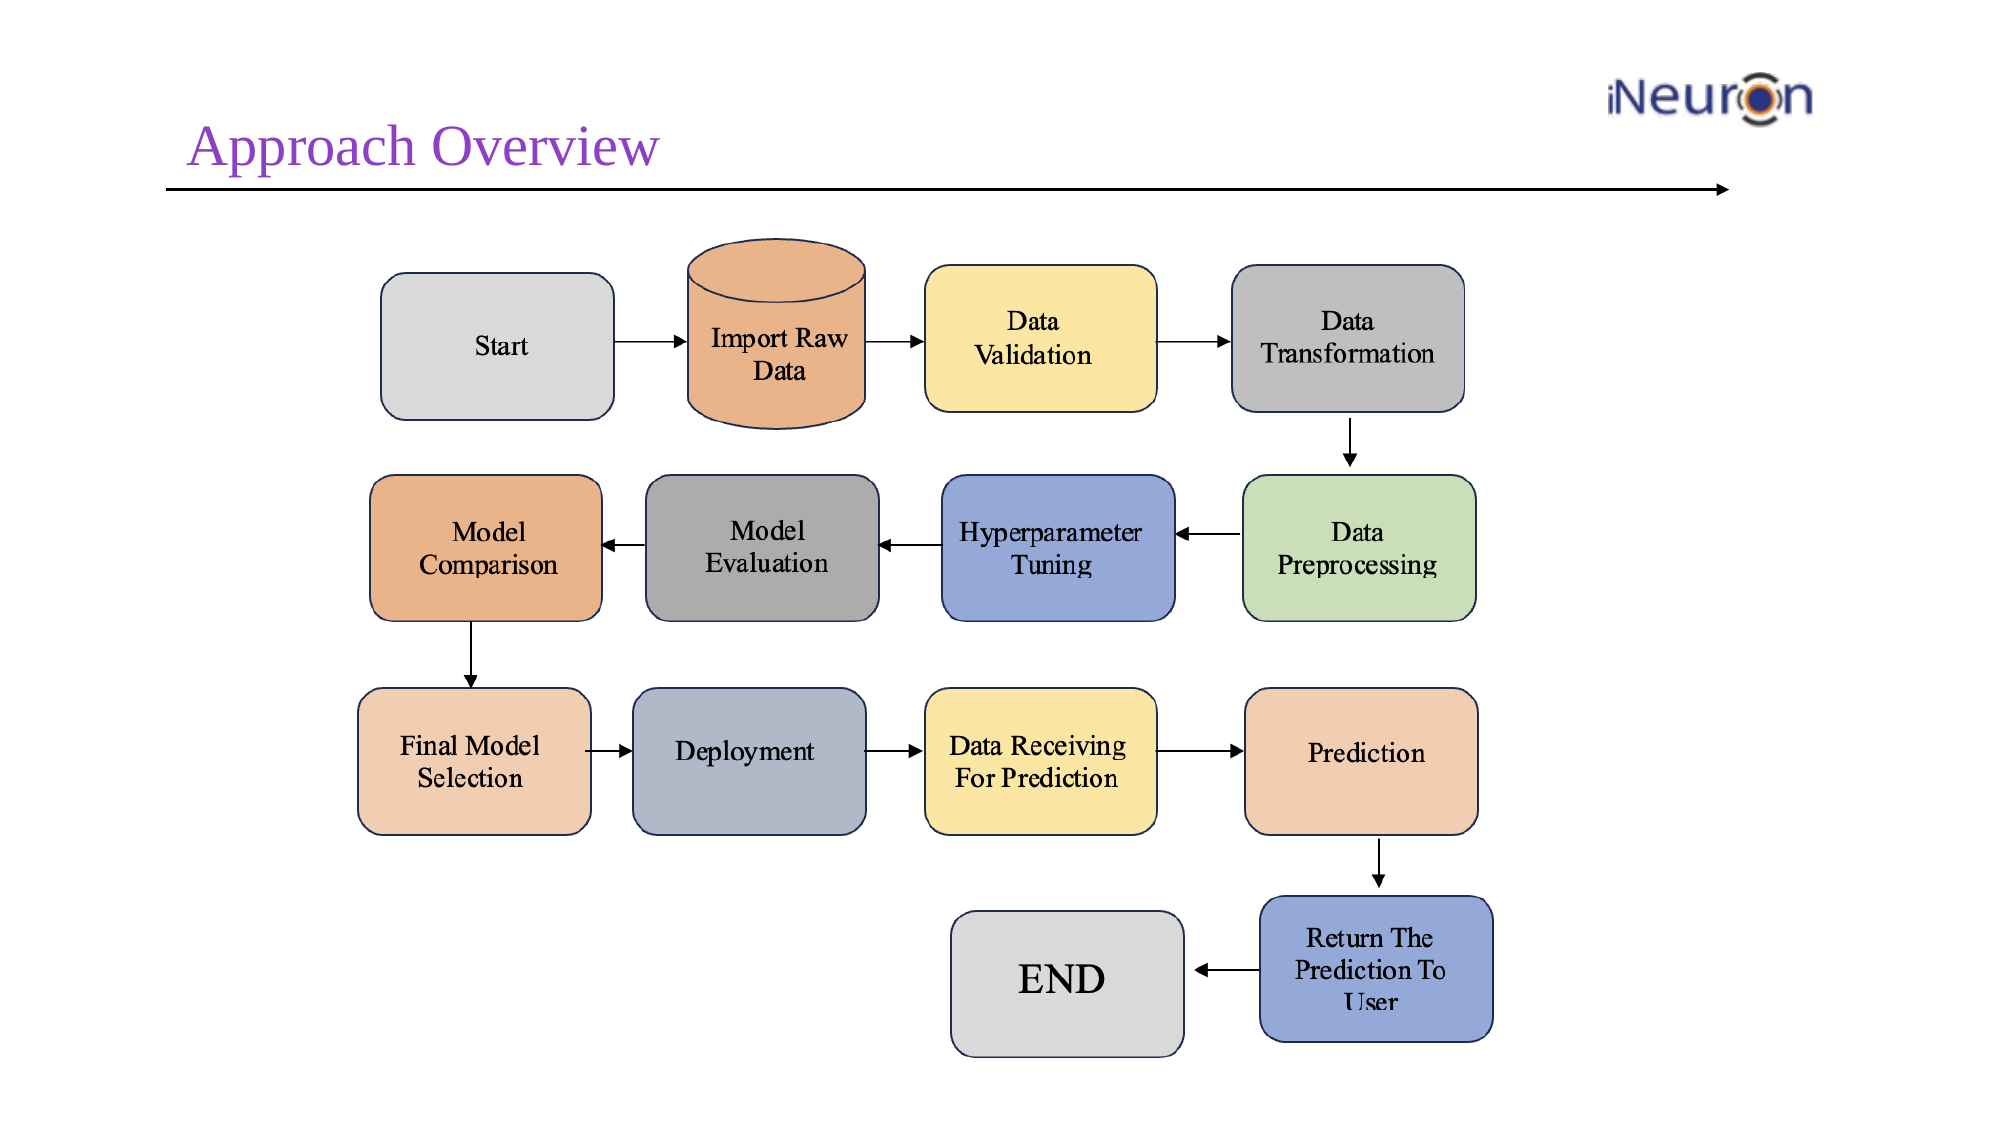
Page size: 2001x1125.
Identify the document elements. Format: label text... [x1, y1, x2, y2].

picture [312, 190, 1588, 1094]
text_box Approach Overview [171, 99, 745, 185]
picture [1607, 72, 1814, 129]
picture [312, 184, 1588, 189]
